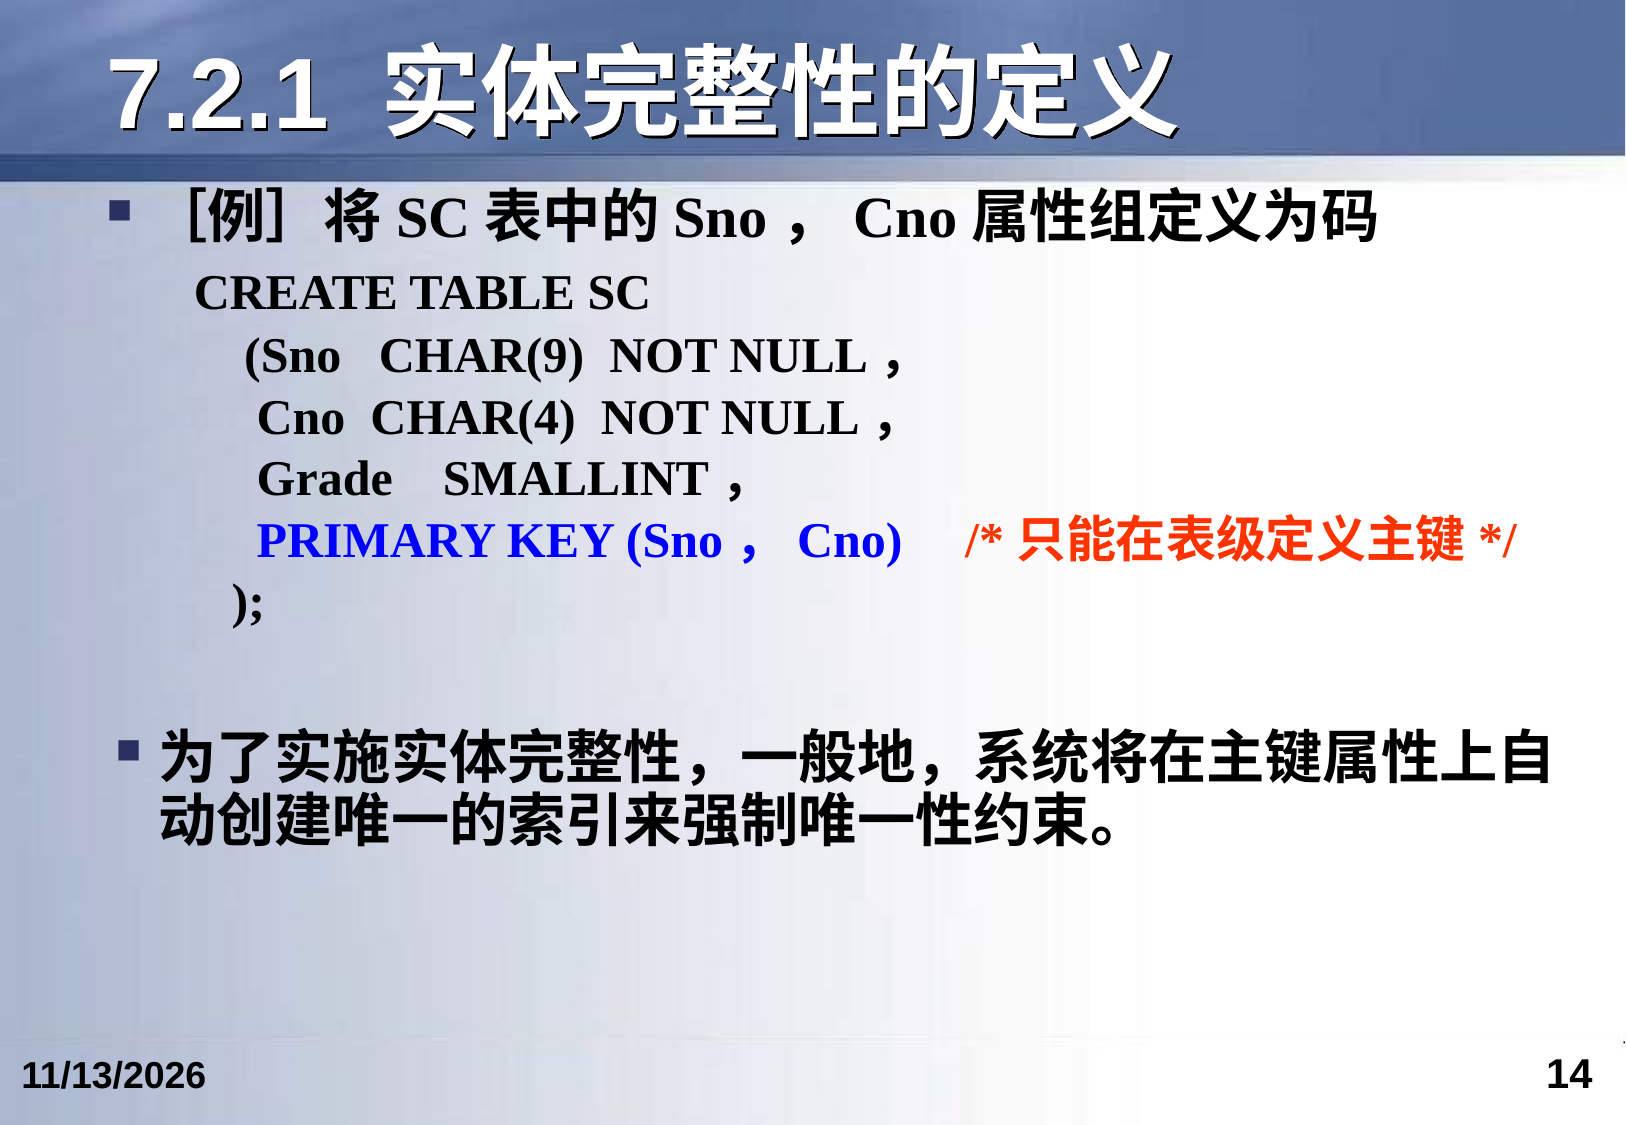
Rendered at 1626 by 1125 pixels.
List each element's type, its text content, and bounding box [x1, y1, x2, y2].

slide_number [2, 1041, 380, 1125]
picture [0, 0, 1626, 1125]
text_box ［例］将SC表中的Sno，Cno属性组定义为码 CREATE TABLE SC (Sno CHAR(9) NOT NULL， Cno CHAR(4) NOT NULL， Grade SMALLINT， PRIMARY KEY (Sno，Cno) /*只能在表级定义主键*/ ); [106, 187, 1554, 630]
title 7.2.1 实体完整性的定义 [106, 41, 1554, 150]
list 为了实施实体完整性，一般地，系统将在主键属性上自动创建唯一的索引来强制唯一性约束。 [115, 727, 1563, 854]
slide_number 14 [1201, 1037, 1612, 1124]
